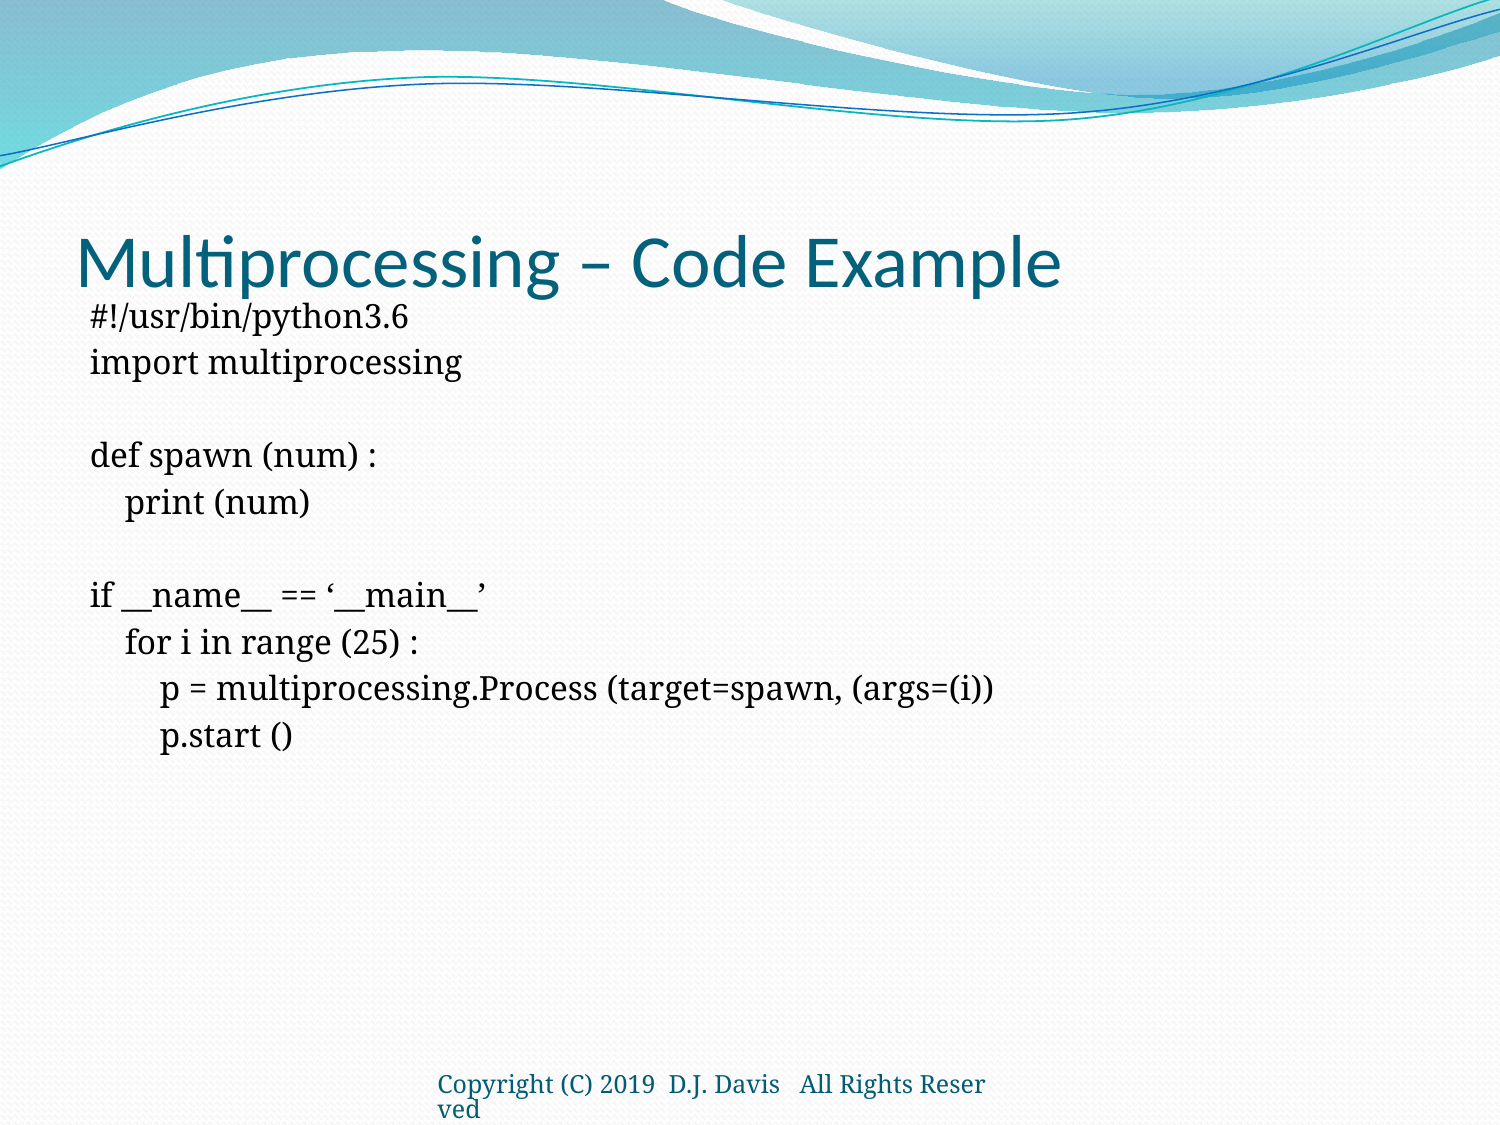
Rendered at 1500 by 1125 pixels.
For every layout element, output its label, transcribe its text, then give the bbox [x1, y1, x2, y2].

list #!/usr/bin/python3.6 import multiprocessing def spawn (num) : print (num) if __name__ == ‘__main__’ for i in range (25) : p = multiprocessing.Process (target=spawn, (args=(i)) p.start () [75, 287, 1425, 1103]
footer Copyright (C) 2019 D.J. Davis All Rights Reserved [437, 1042, 988, 1103]
title Multiprocessing – Code Example [75, 115, 1425, 287]
